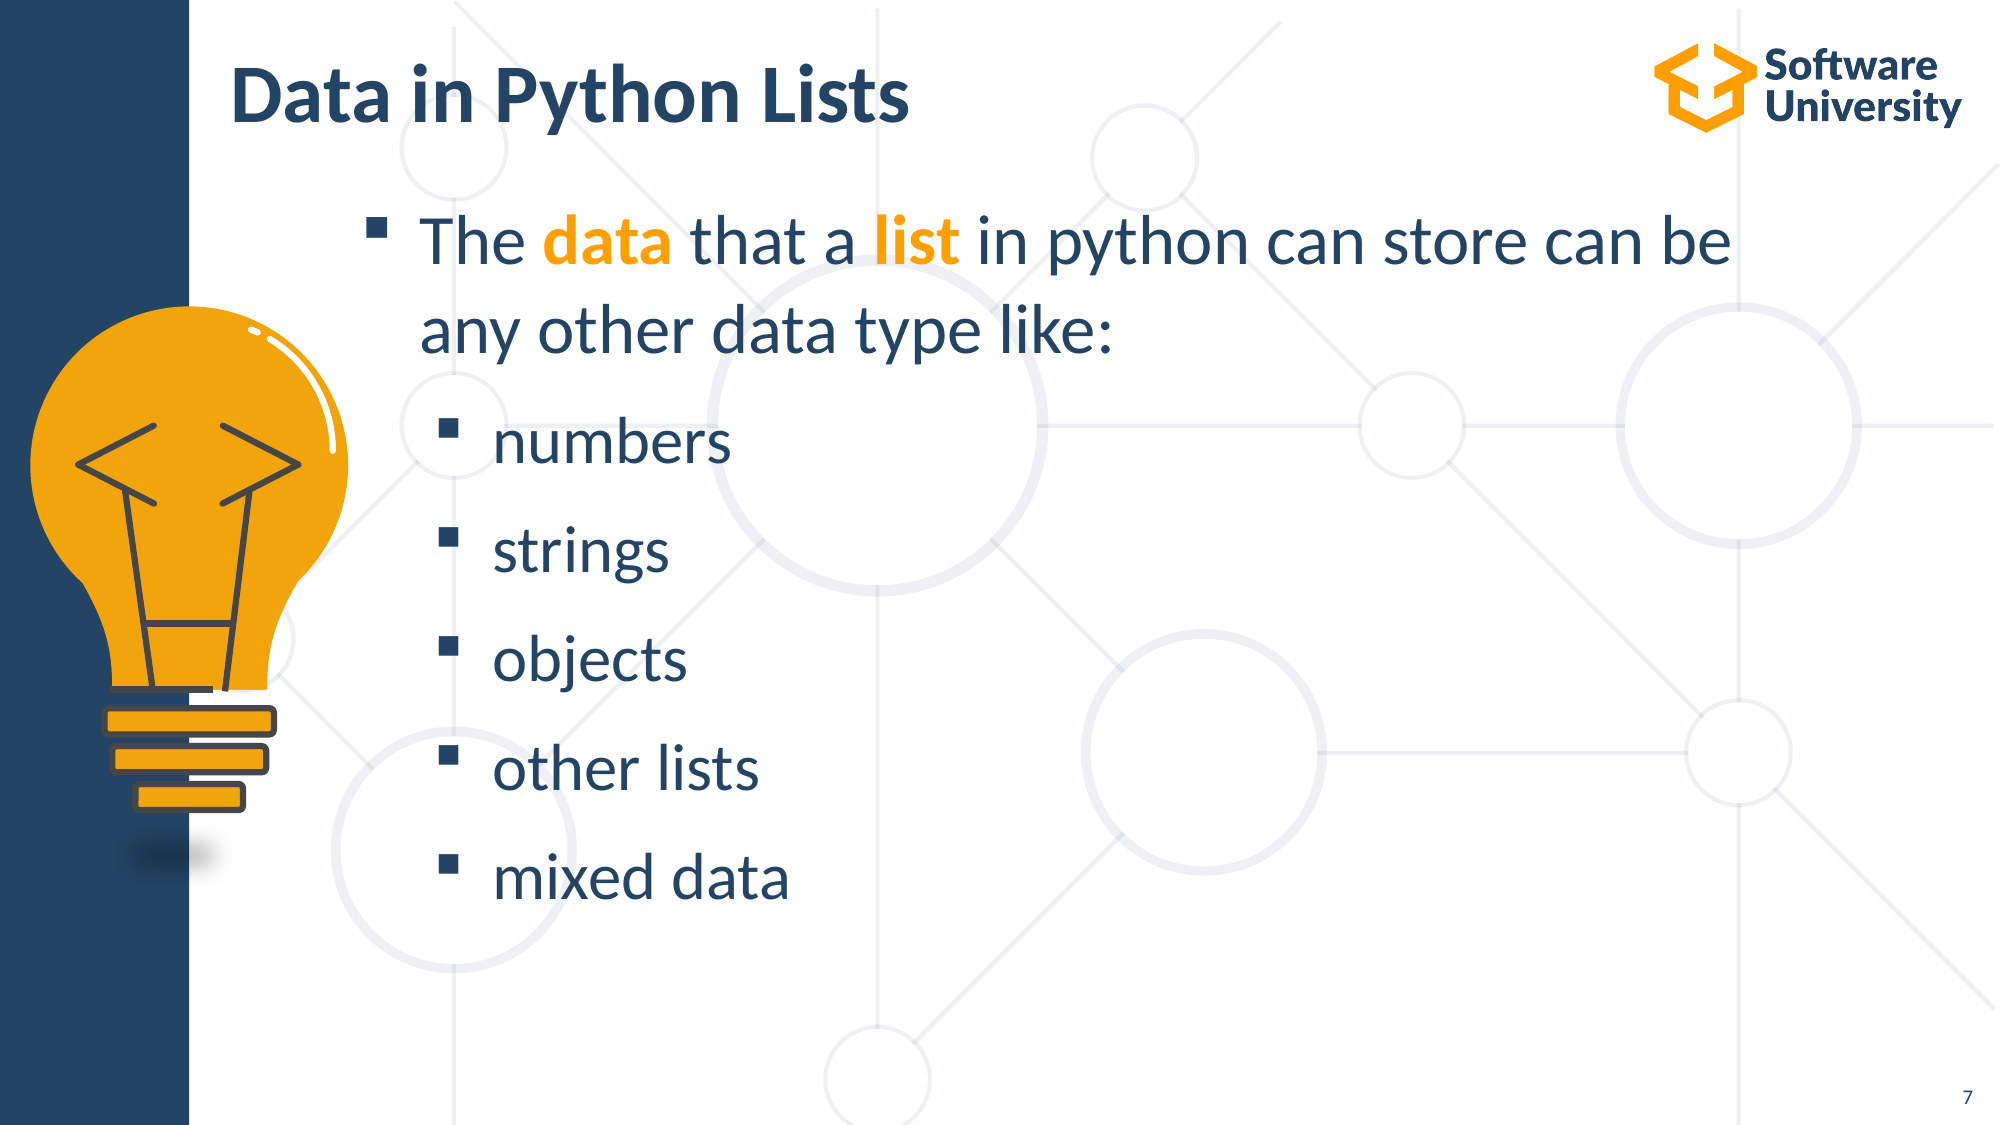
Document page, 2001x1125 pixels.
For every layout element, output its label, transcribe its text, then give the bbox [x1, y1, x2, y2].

text_box 7 [1927, 1067, 1989, 1117]
title Data in Python Lists [212, 16, 1628, 162]
list The data that a list in python can store can be any other data type like: numbers strings objects other lists mixed data [342, 183, 1968, 1094]
picture [1641, 31, 1973, 145]
